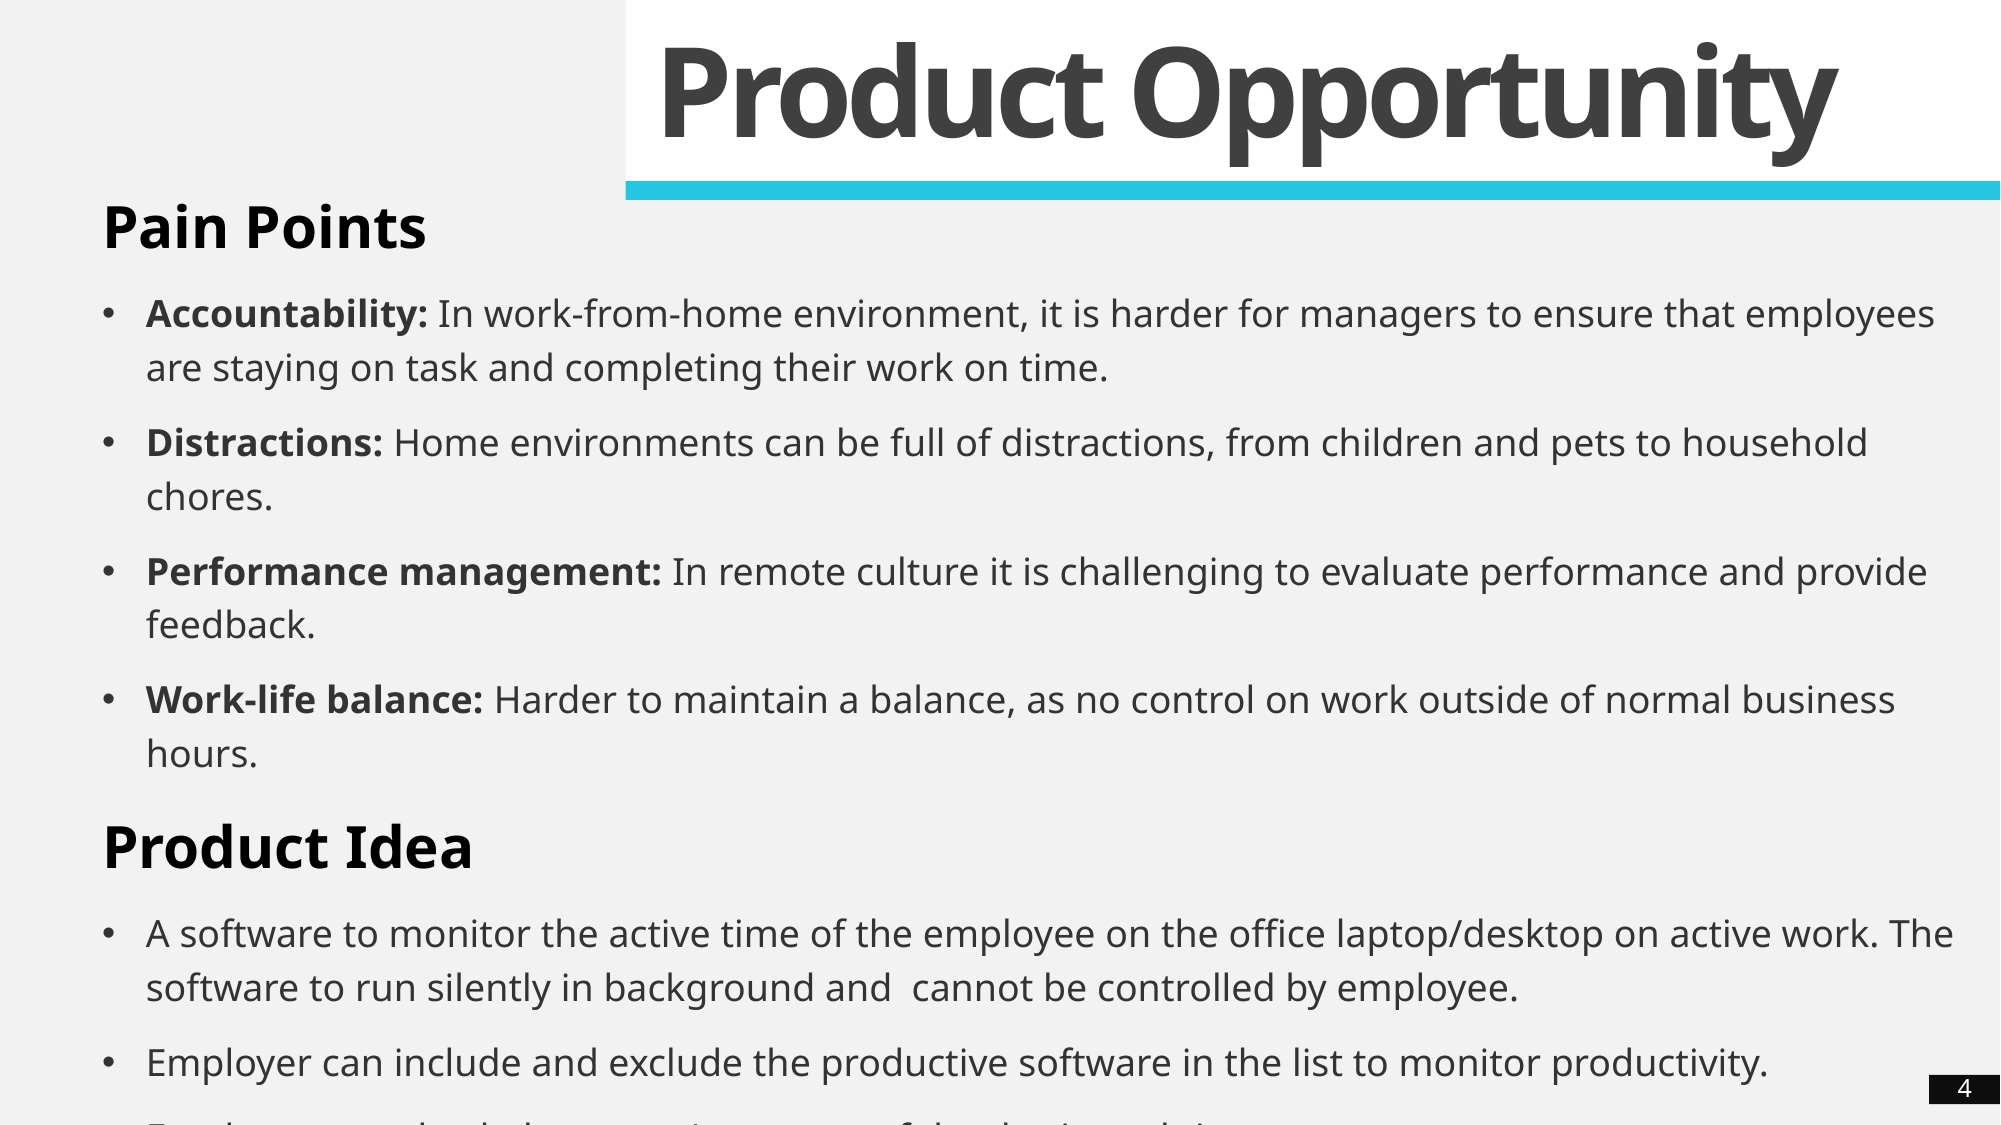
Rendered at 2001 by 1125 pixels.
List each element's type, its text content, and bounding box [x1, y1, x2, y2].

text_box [625, 0, 2000, 214]
text_box Pain Points Accountability: In work-from-home environment, it is harder for managers to ensure that employees are staying on task and completing their work on time. Distractions: Home environments can be full of distractions, from children and pets to household chores. Performance management: In remote culture it is challenging to evaluate performance and provide feedback. Work-life balance: Harder to maintain a balance, as no control on work outside of normal business hours. Product Idea A software to monitor the active time of the employee on the office laptop/desktop on active work. The software to run silently in background and cannot be controlled by employee. Employer can include and exclude the productive software in the list to monitor productivity. Employee can check the usage/summary of the day in real-time. Total daily active hours of the employee to make an automatic entry in swipe-in and swipe-out for the day. [94, 168, 2000, 1125]
